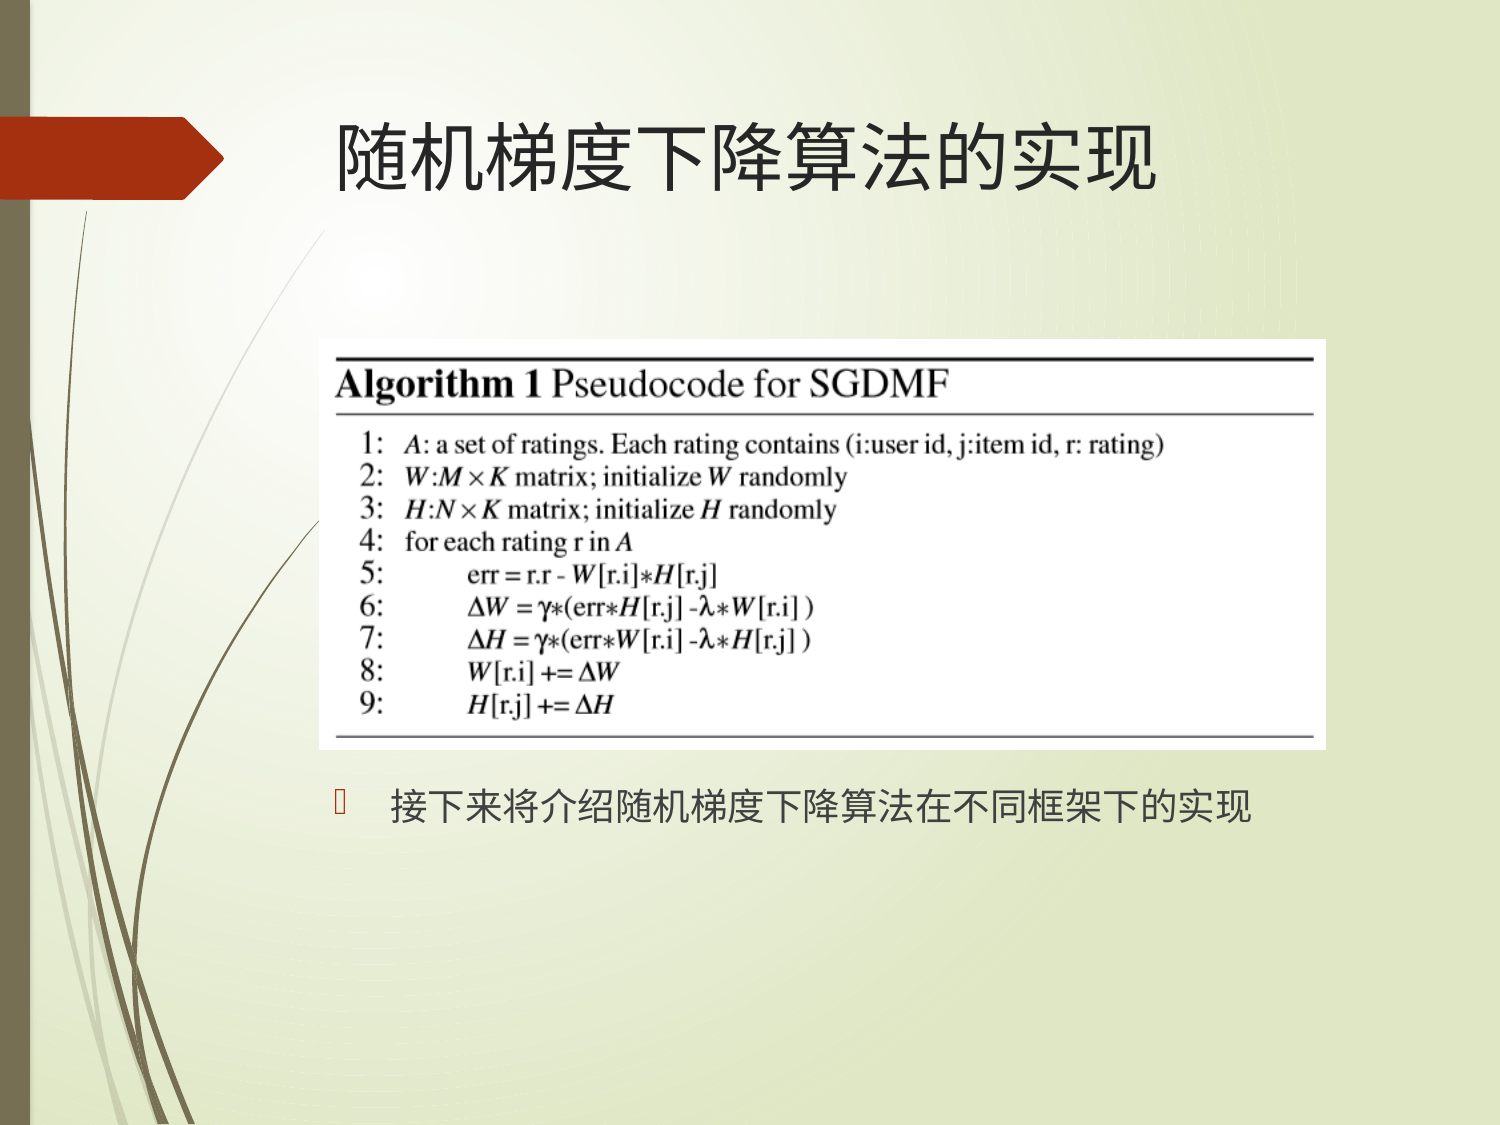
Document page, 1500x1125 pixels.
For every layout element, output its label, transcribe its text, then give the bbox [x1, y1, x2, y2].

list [318, 338, 1326, 750]
title 随机梯度下降算法的实现 [319, 102, 1400, 313]
text_box 接下来将介绍随机梯度下降算法在不同框架下的实现 [318, 775, 1400, 970]
